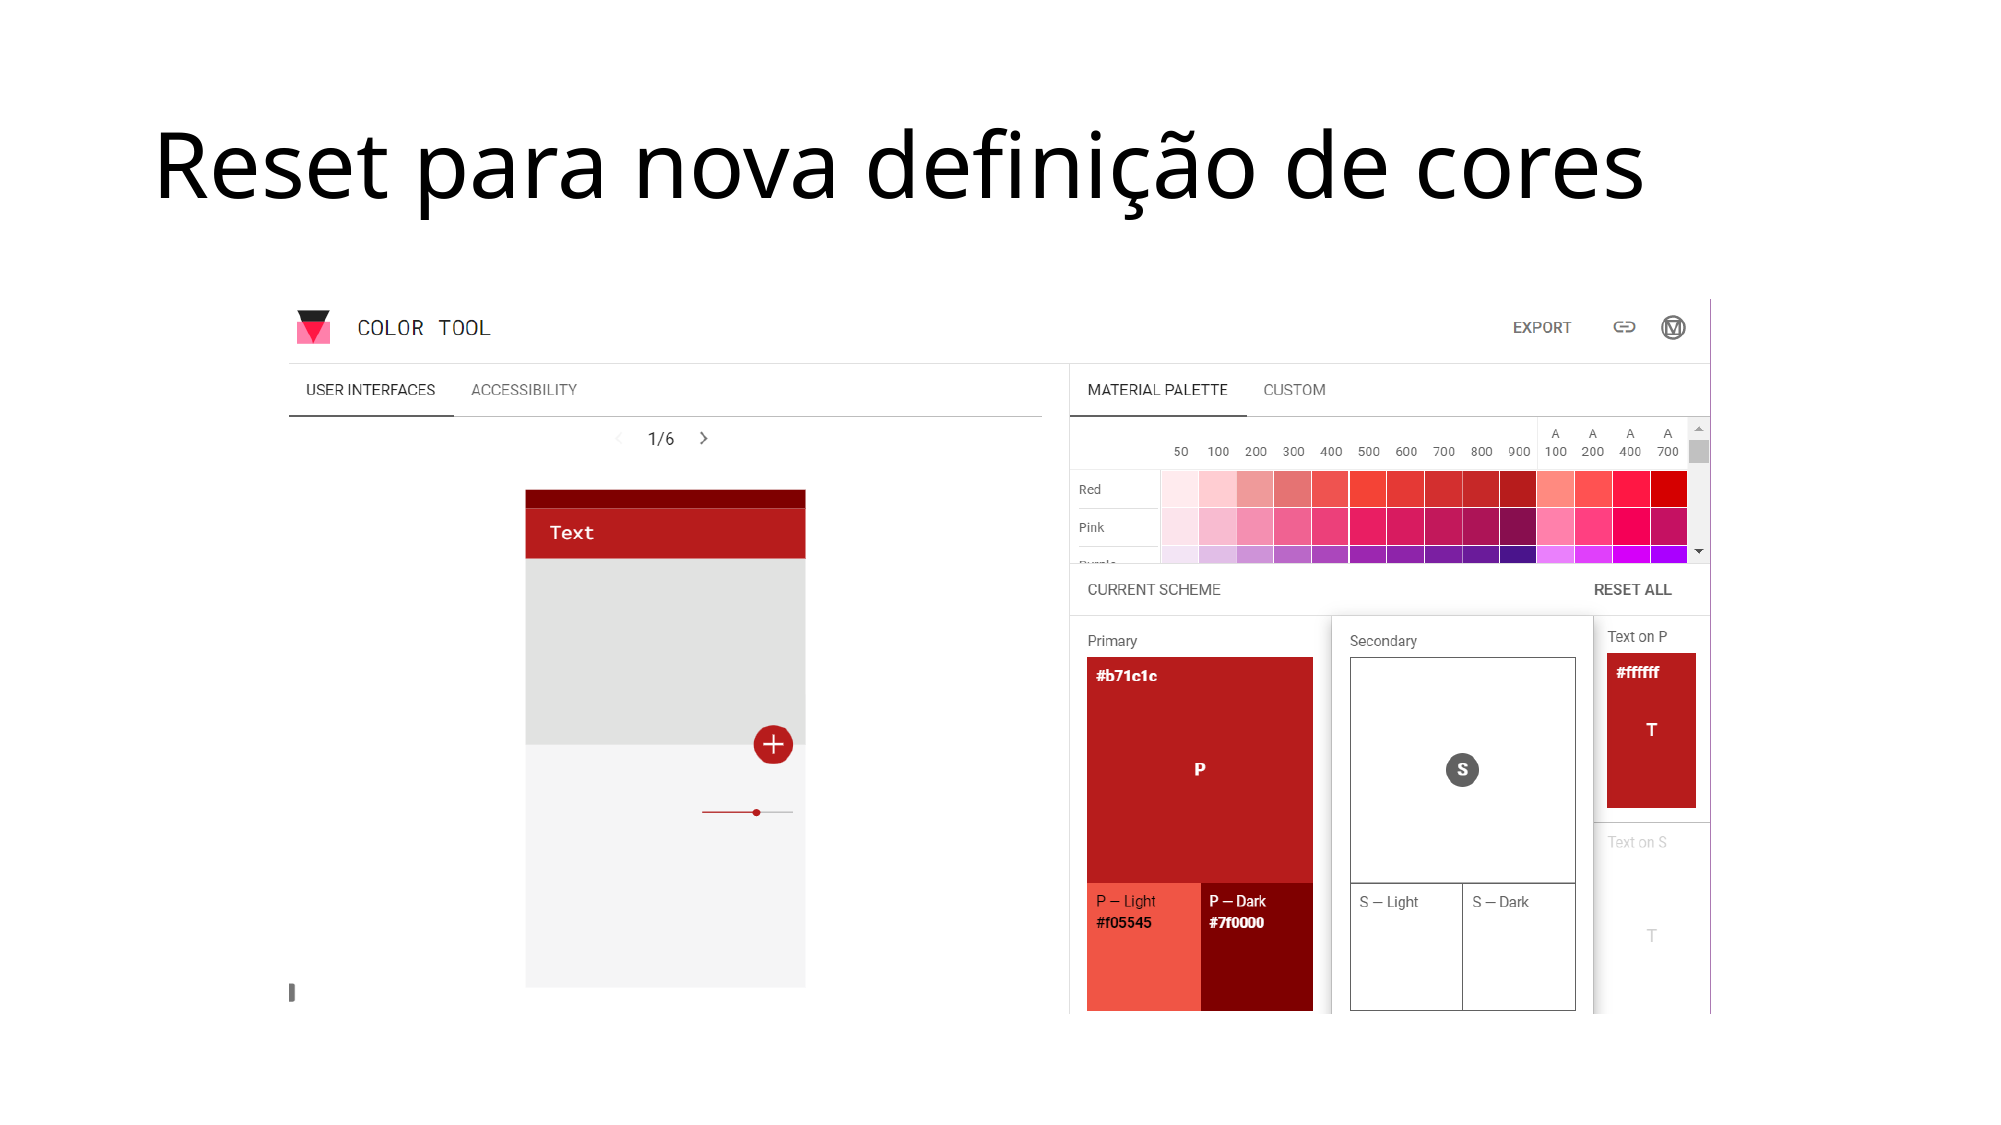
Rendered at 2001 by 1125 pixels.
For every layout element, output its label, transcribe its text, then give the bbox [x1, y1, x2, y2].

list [289, 299, 1711, 1014]
title Reset para nova definição de cores [137, 59, 1863, 278]
